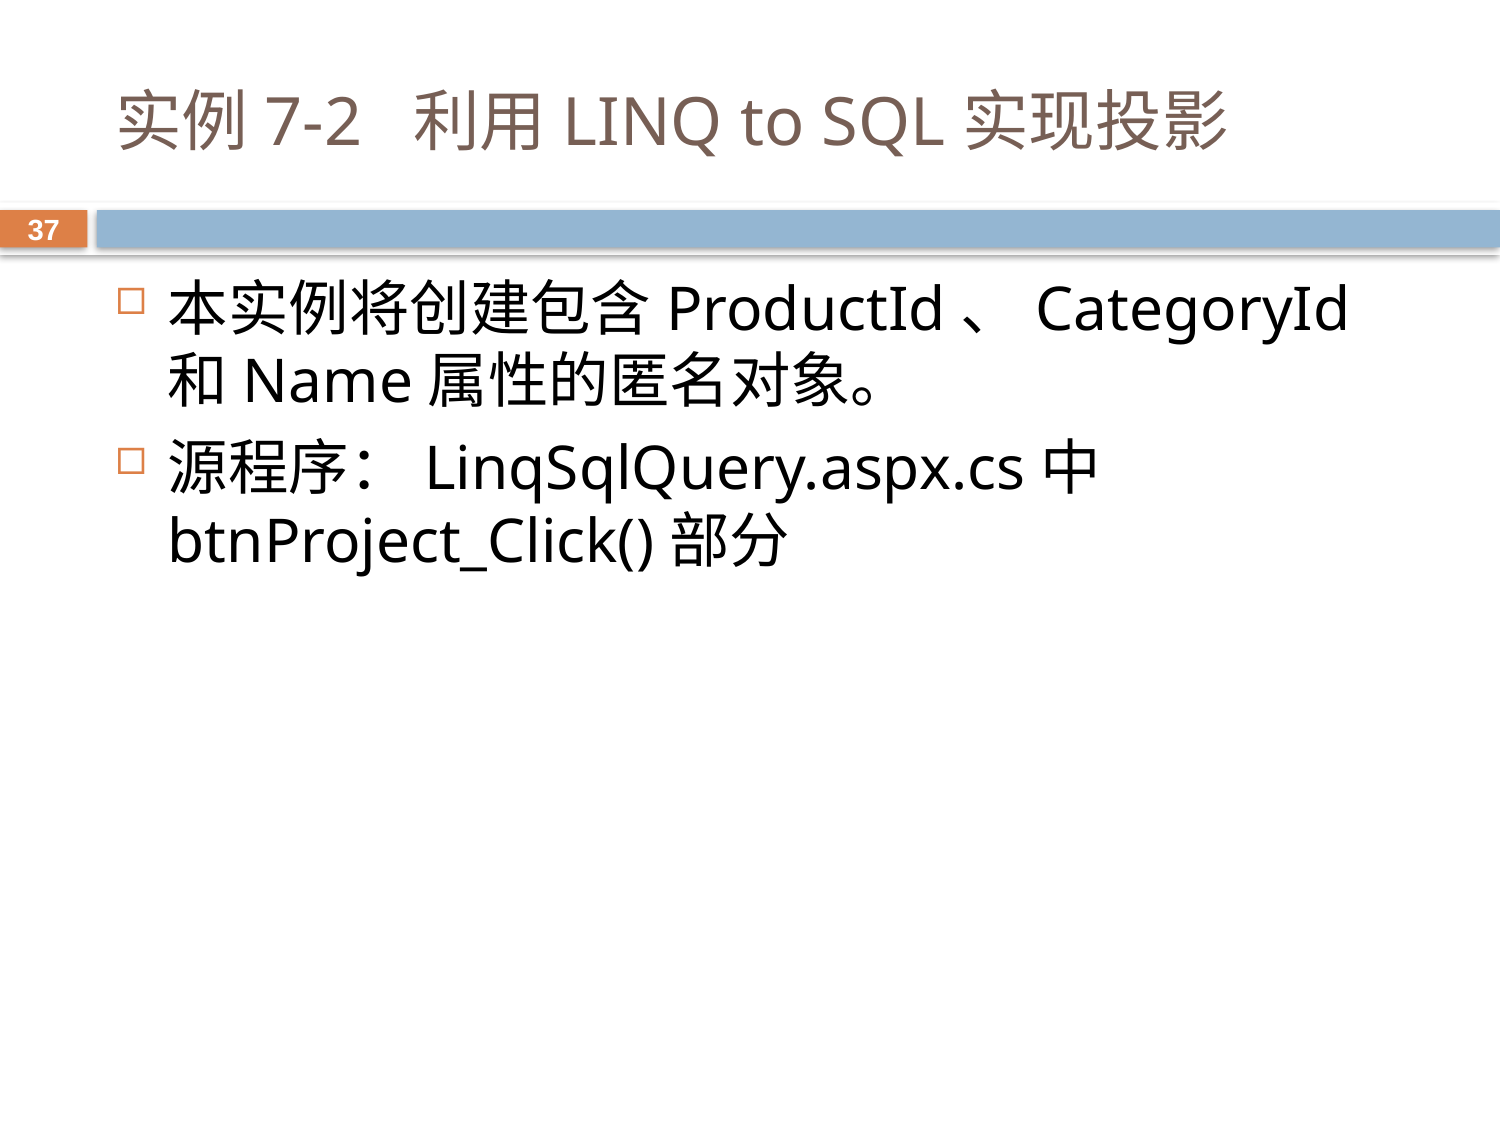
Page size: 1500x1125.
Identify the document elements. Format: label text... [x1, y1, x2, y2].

list 本实例将创建包含ProductId、CategoryId和Name属性的匿名对象。 源程序：LinqSqlQuery.aspx.cs中btnProject_Click()部分 [100, 262, 1438, 1000]
title 实例7-2 利用LINQ to SQL实现投影 [100, 37, 1438, 200]
slide_number 37 [0, 208, 88, 249]
